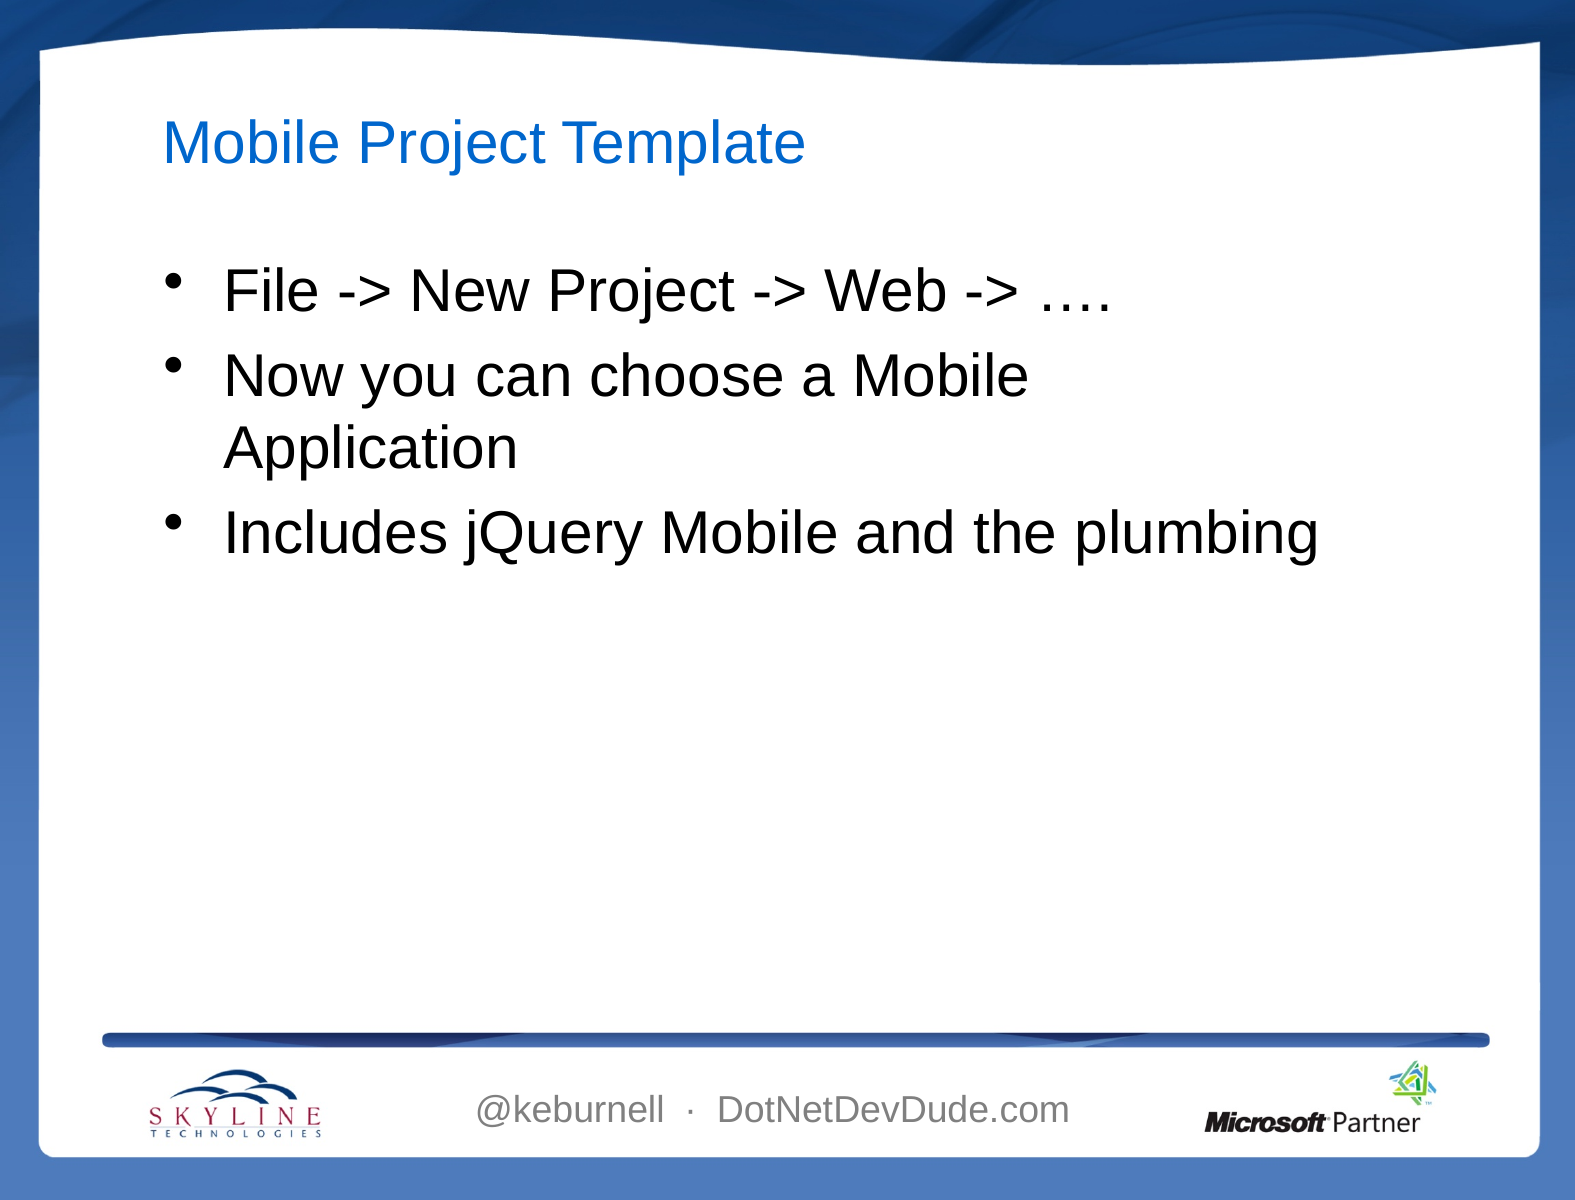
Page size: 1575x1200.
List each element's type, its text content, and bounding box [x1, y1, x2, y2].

text_box @keburnell ∙ DotNetDevDude.com [399, 1077, 1146, 1138]
text_box File -> New Project -> Web -> …. Now you can choose a Mobile Application Includes jQuery Mobile and the plumbing [147, 243, 1357, 1026]
title Mobile Project Template [146, 62, 1449, 218]
picture [0, 0, 1575, 1200]
